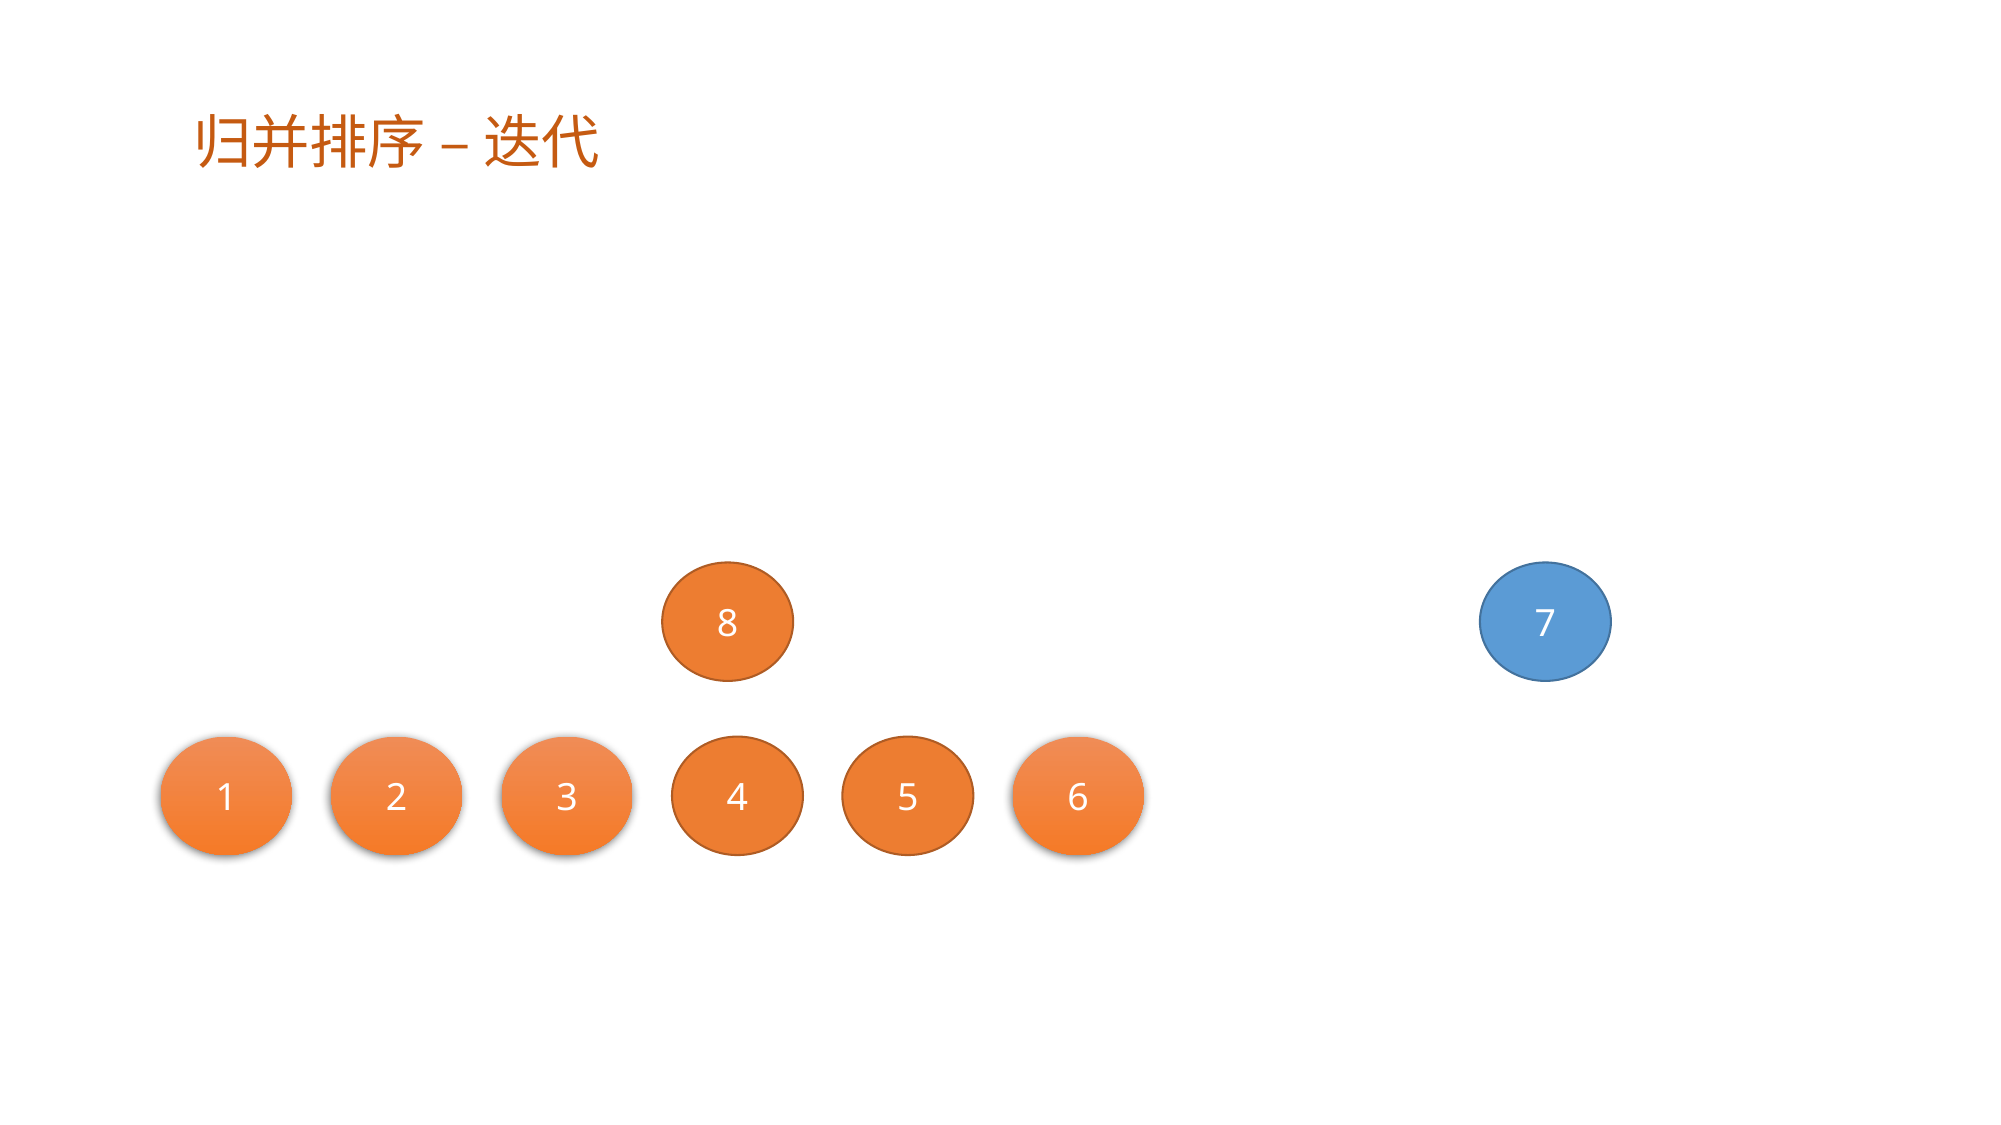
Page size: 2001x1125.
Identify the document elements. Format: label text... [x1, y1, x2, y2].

text_box 8 [661, 561, 795, 682]
text_box 6 [1012, 736, 1144, 856]
text_box 归并排序 – 迭代 [178, 97, 615, 183]
text_box 3 [501, 736, 633, 856]
text_box 7 [1478, 561, 1612, 682]
text_box 1 [160, 736, 292, 856]
text_box 4 [670, 735, 805, 857]
text_box 2 [331, 736, 463, 856]
text_box 5 [841, 735, 975, 857]
